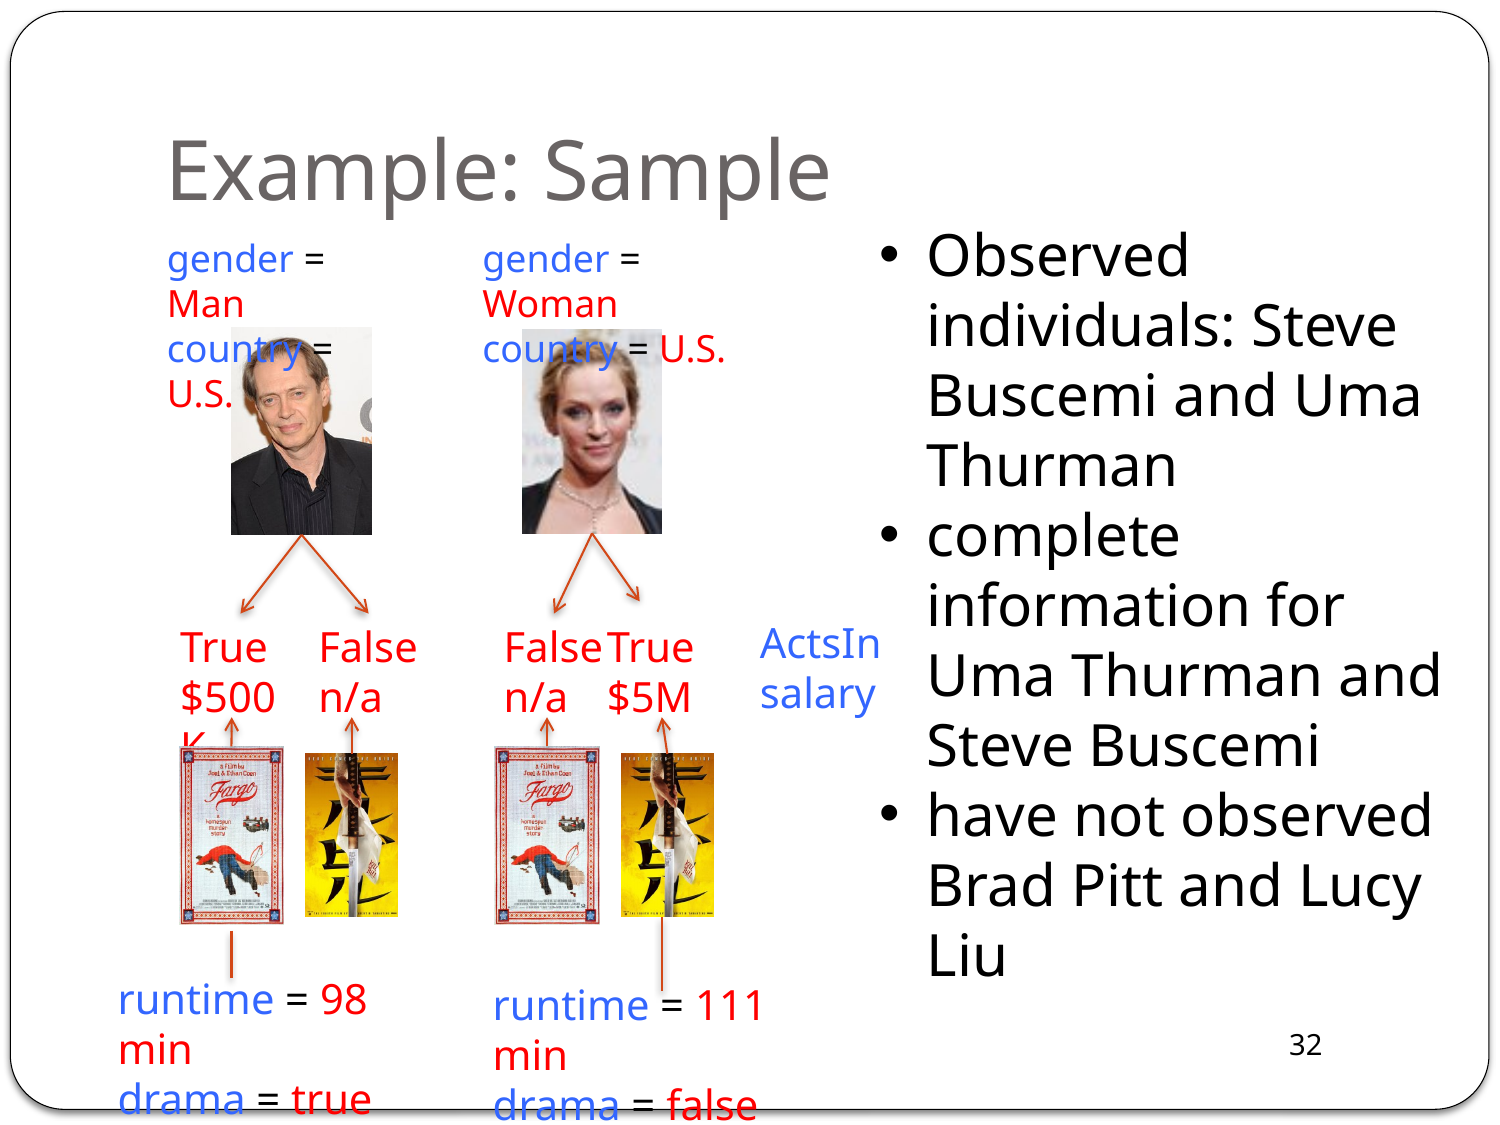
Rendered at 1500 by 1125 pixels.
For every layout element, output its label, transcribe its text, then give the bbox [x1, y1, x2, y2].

text_box Observed individuals: Steve Buscemi and Uma Thurman complete information for Uma Thurman and Steve Buscemi have not observed Brad Pitt and Lucy Liu [865, 210, 1467, 996]
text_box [661, 716, 668, 755]
picture [305, 753, 398, 917]
picture [494, 746, 600, 925]
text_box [553, 533, 593, 614]
text_box False n/a [303, 613, 434, 729]
text_box runtime = 98 min drama = true [102, 965, 423, 1125]
picture [178, 746, 284, 925]
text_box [591, 533, 640, 602]
text_box runtime = 111 min drama = false [477, 971, 820, 1125]
picture [231, 327, 372, 536]
text_box gender = Woman country = U.S. [467, 227, 802, 378]
text_box ActsIn salary [745, 609, 865, 725]
text_box gender = Man country = U.S. [152, 227, 423, 423]
text_box True $5M [619, 613, 722, 729]
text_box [301, 534, 369, 614]
text_box True $500K [165, 613, 316, 779]
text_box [240, 534, 298, 614]
text_box False n/a [489, 613, 619, 729]
picture [621, 753, 714, 917]
title Example: Sample [150, 45, 1425, 233]
picture [521, 328, 663, 534]
